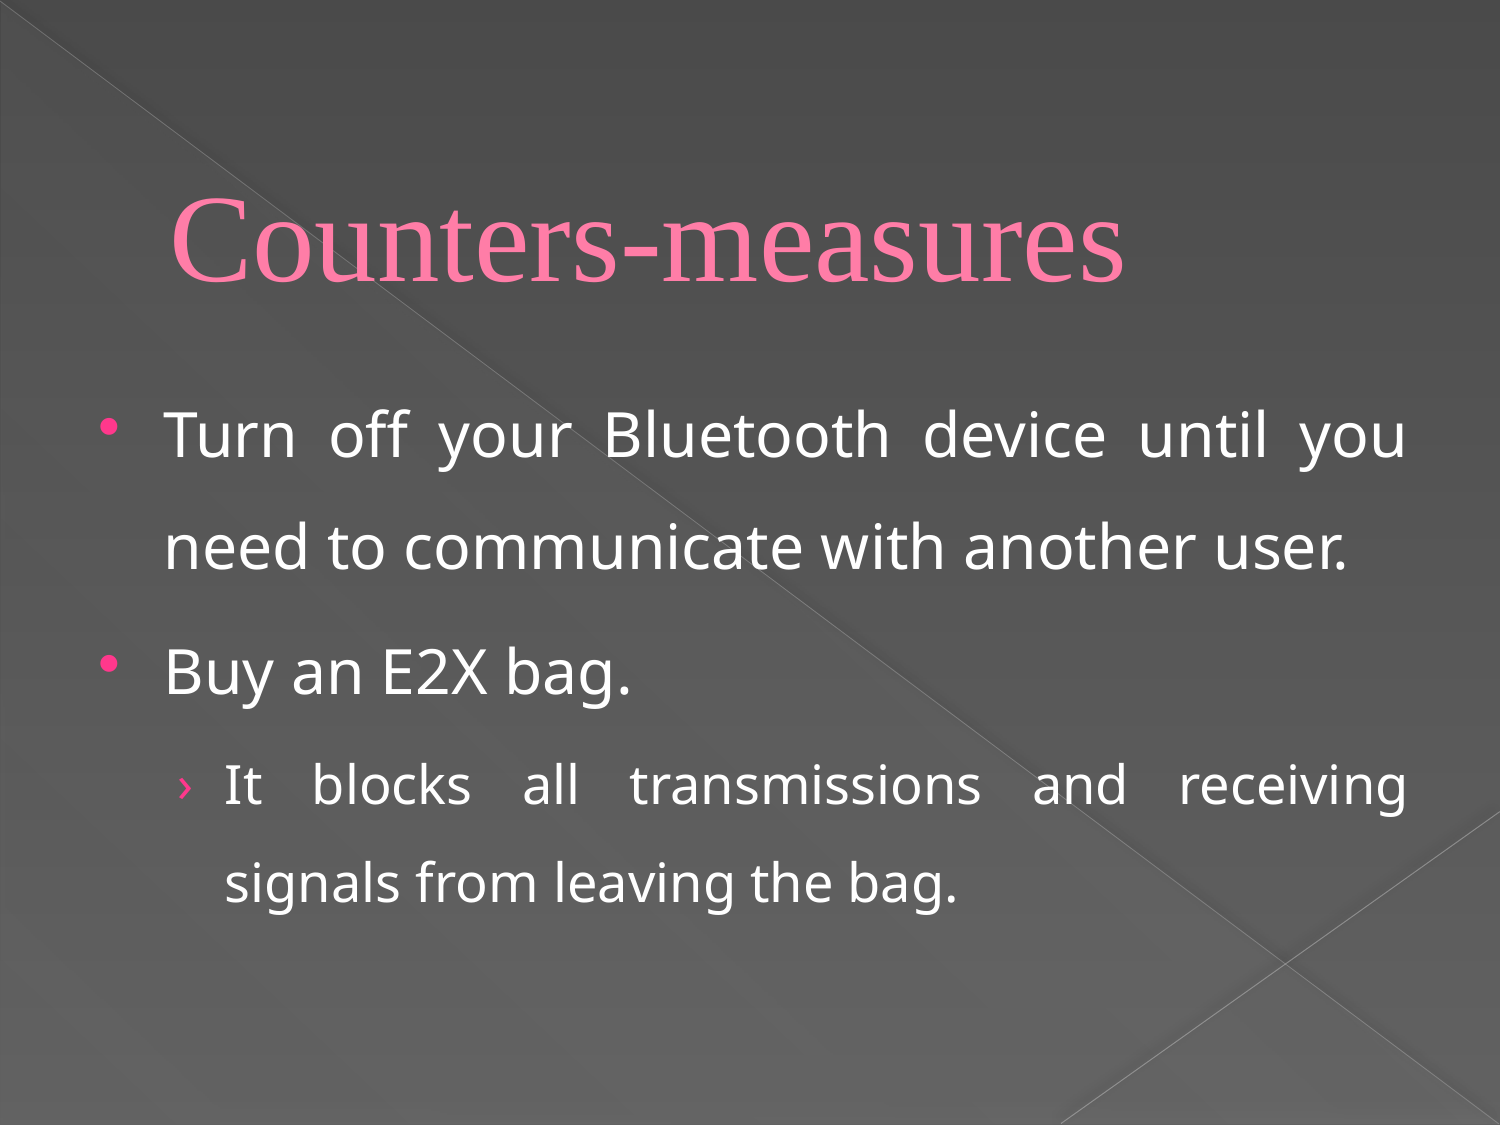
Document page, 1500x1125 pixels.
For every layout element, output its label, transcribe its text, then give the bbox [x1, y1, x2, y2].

title Counters-measures [75, 137, 1425, 325]
list Turn off your Bluetooth device until you need to communicate with another user. Buy an E2X bag. It blocks all transmissions and receiving signals from leaving the bag. [74, 349, 1426, 1071]
